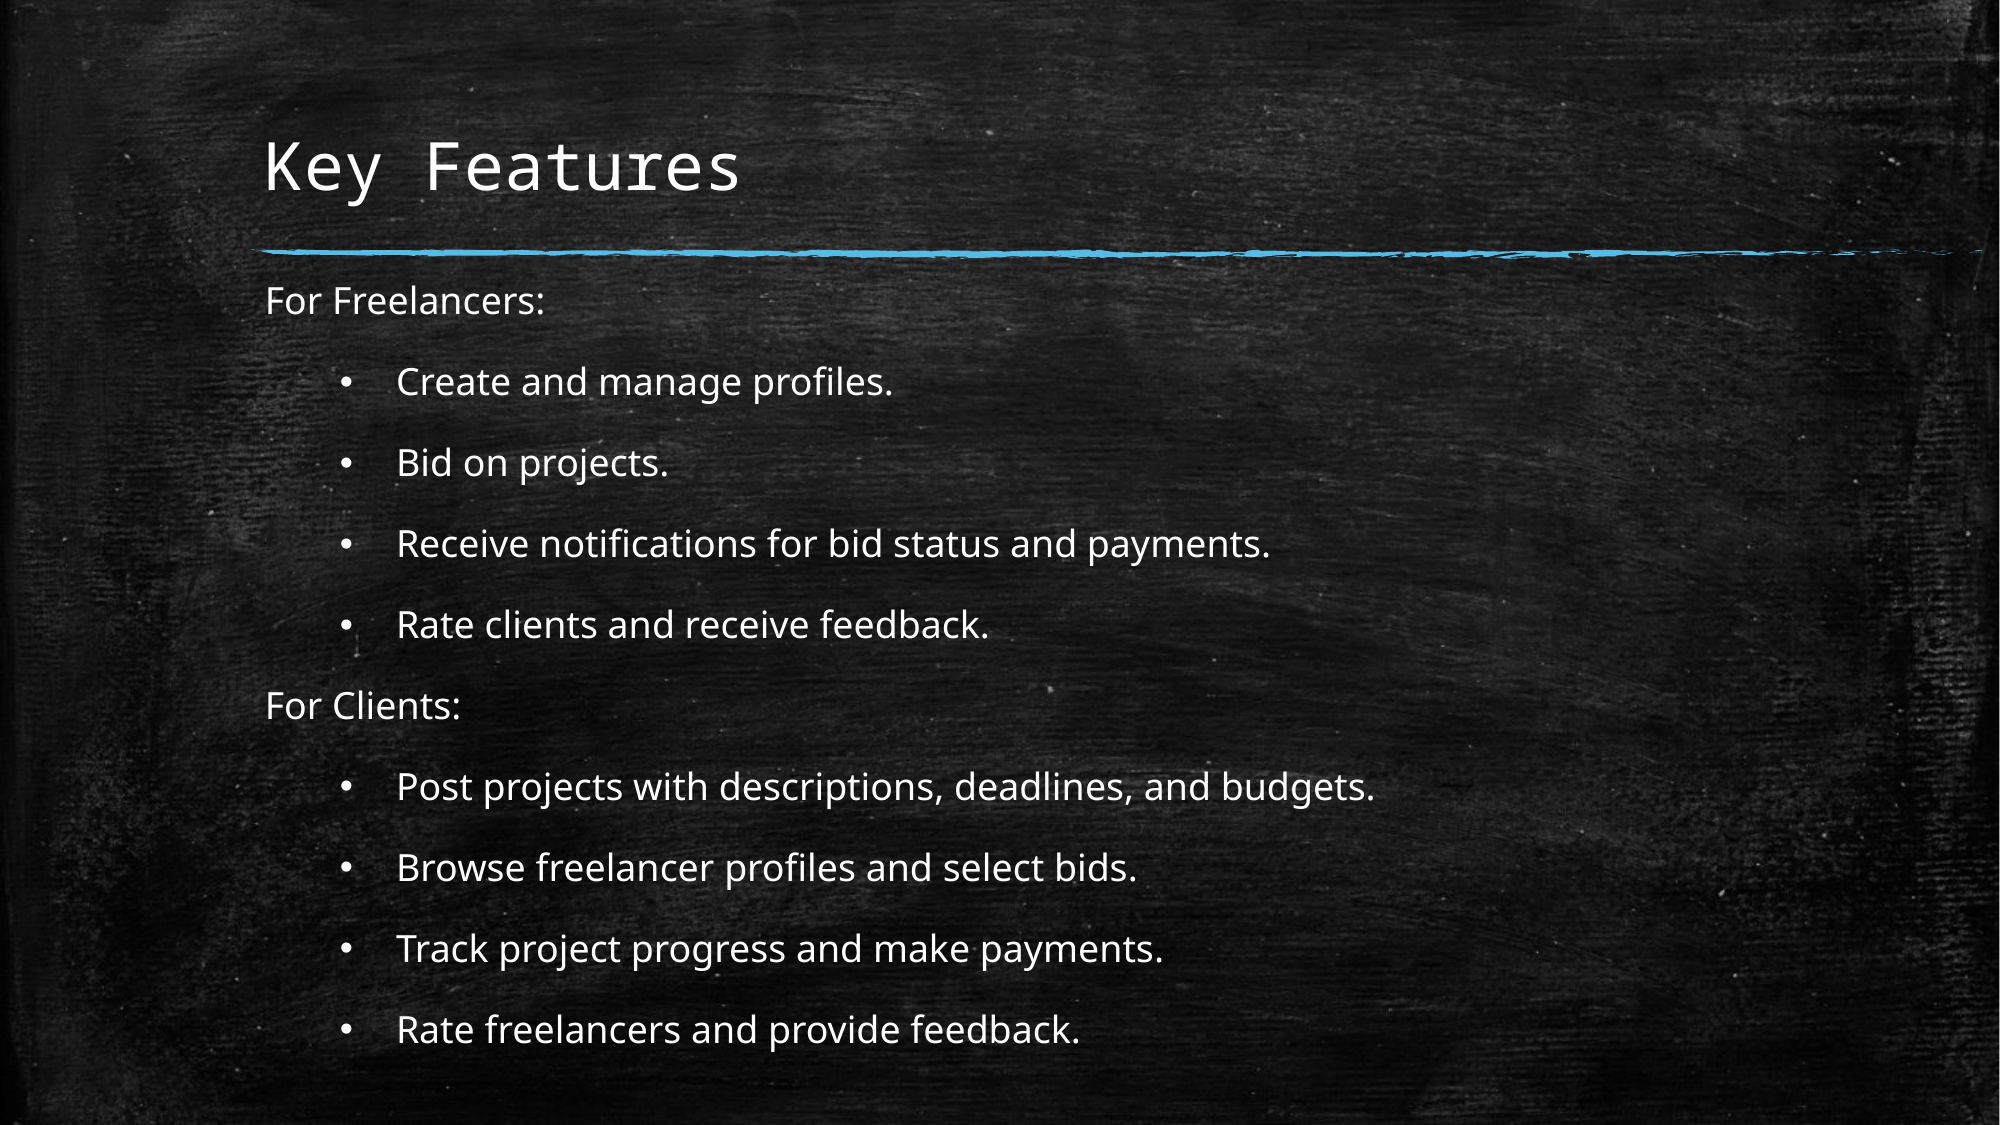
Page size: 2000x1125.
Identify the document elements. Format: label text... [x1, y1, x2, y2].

title Key Features [249, 45, 1750, 213]
text_box For Freelancers: Create and manage profiles. Bid on projects. Receive notifications for bid status and payments. Rate clients and receive feedback. For Clients: Post projects with descriptions, deadlines, and budgets. Browse freelancer profiles and select bids. Track project progress and make payments. Rate freelancers and provide feedback. [249, 275, 1713, 1059]
picture [0, 0, 2000, 1125]
